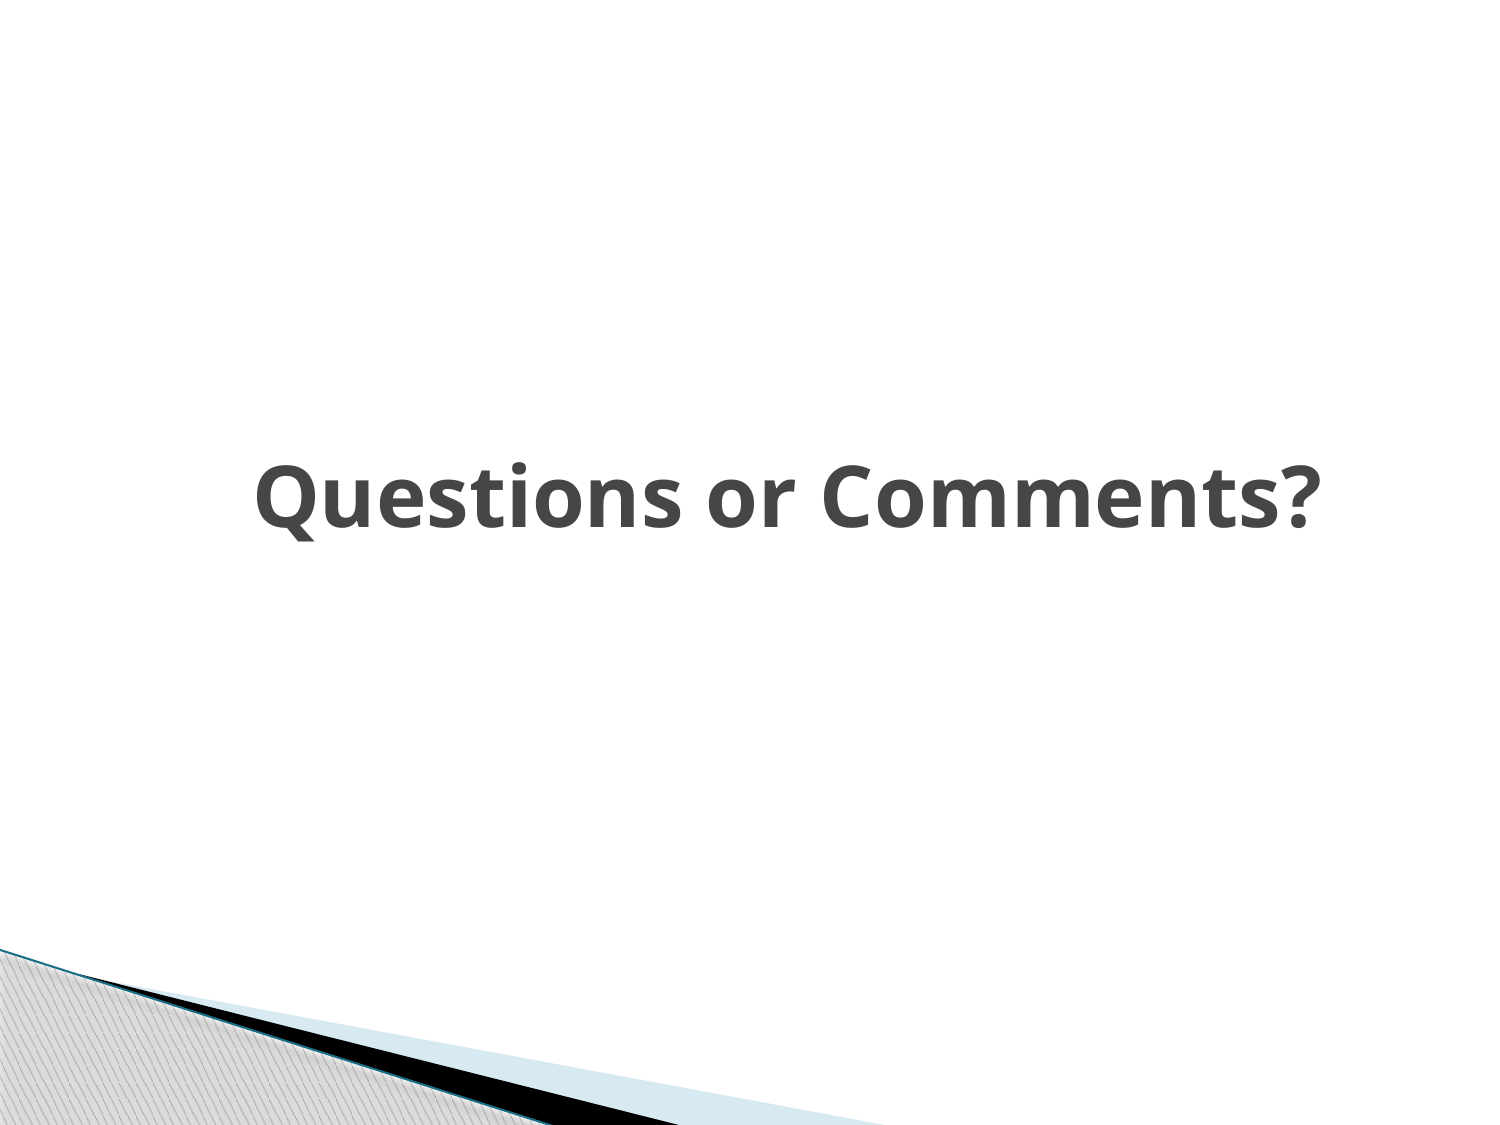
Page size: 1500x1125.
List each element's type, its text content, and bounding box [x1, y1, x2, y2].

title Questions or Comments? [112, 399, 1463, 588]
